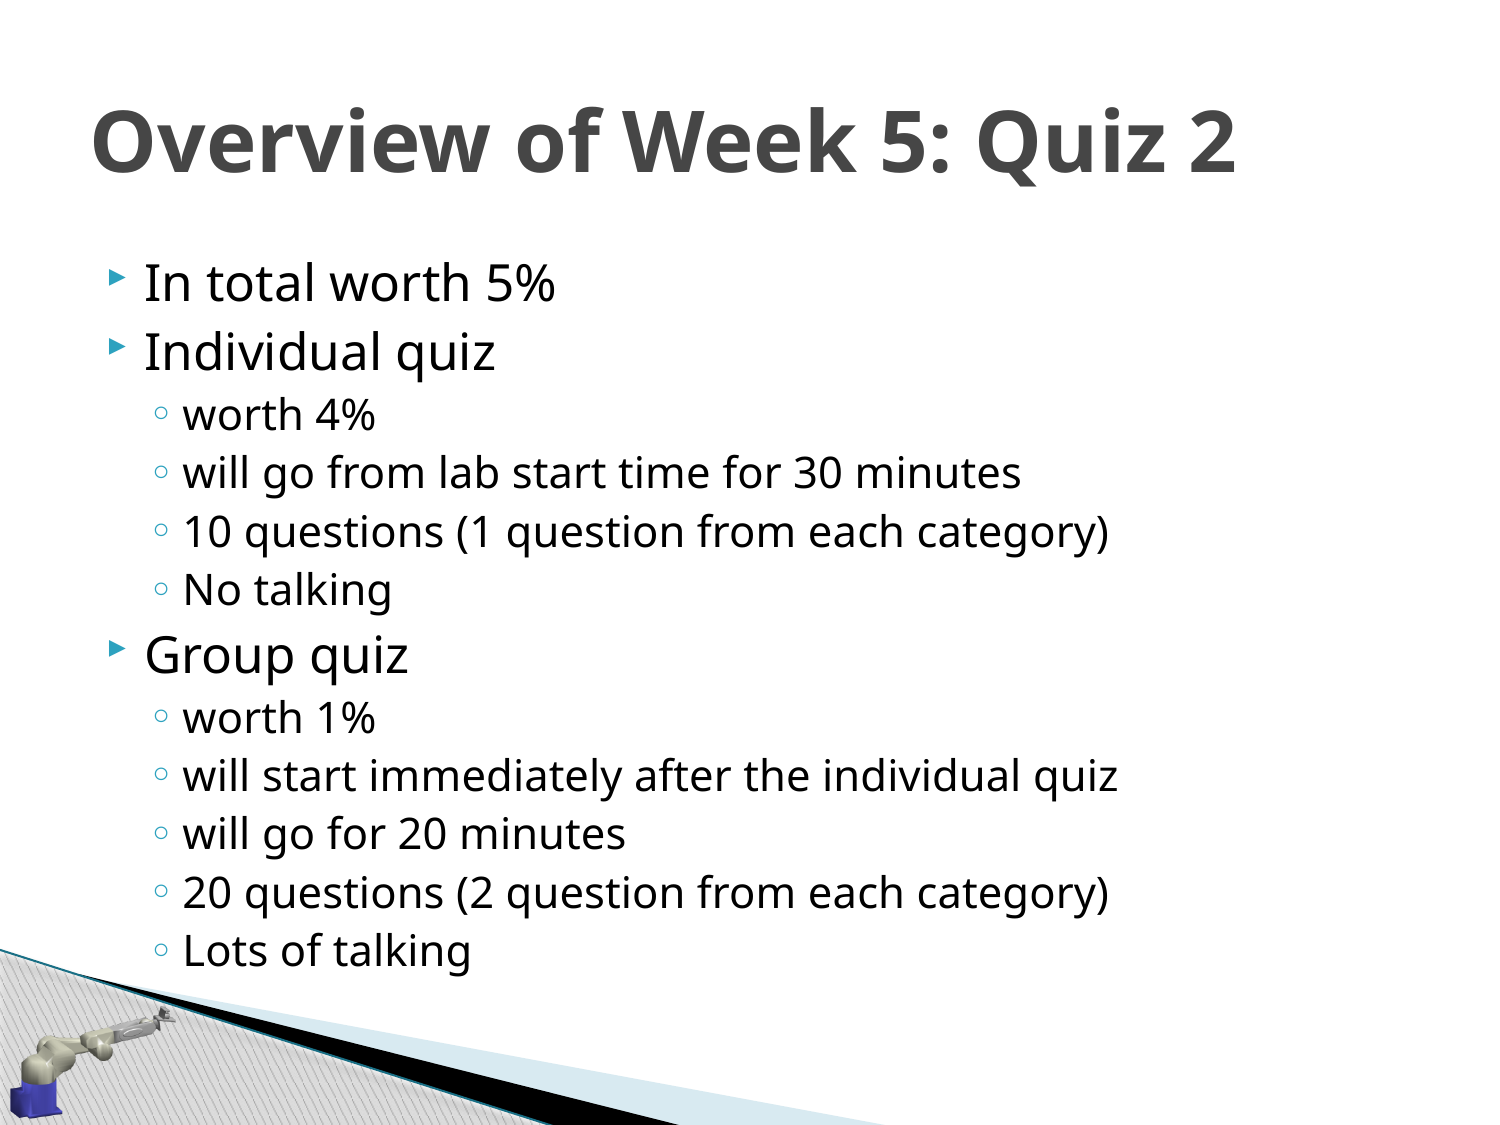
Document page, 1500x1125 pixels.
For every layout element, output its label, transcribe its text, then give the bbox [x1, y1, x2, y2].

list In total worth 5% Individual quiz worth 4% will go from lab start time for 30 minutes 10 questions (1 question from each category) No talking Group quiz worth 1% will start immediately after the individual quiz will go for 20 minutes 20 questions (2 question from each category) Lots of talking [75, 243, 1425, 986]
picture [0, 987, 217, 1125]
title Overview of Week 5: Quiz 2 [75, 45, 1425, 233]
